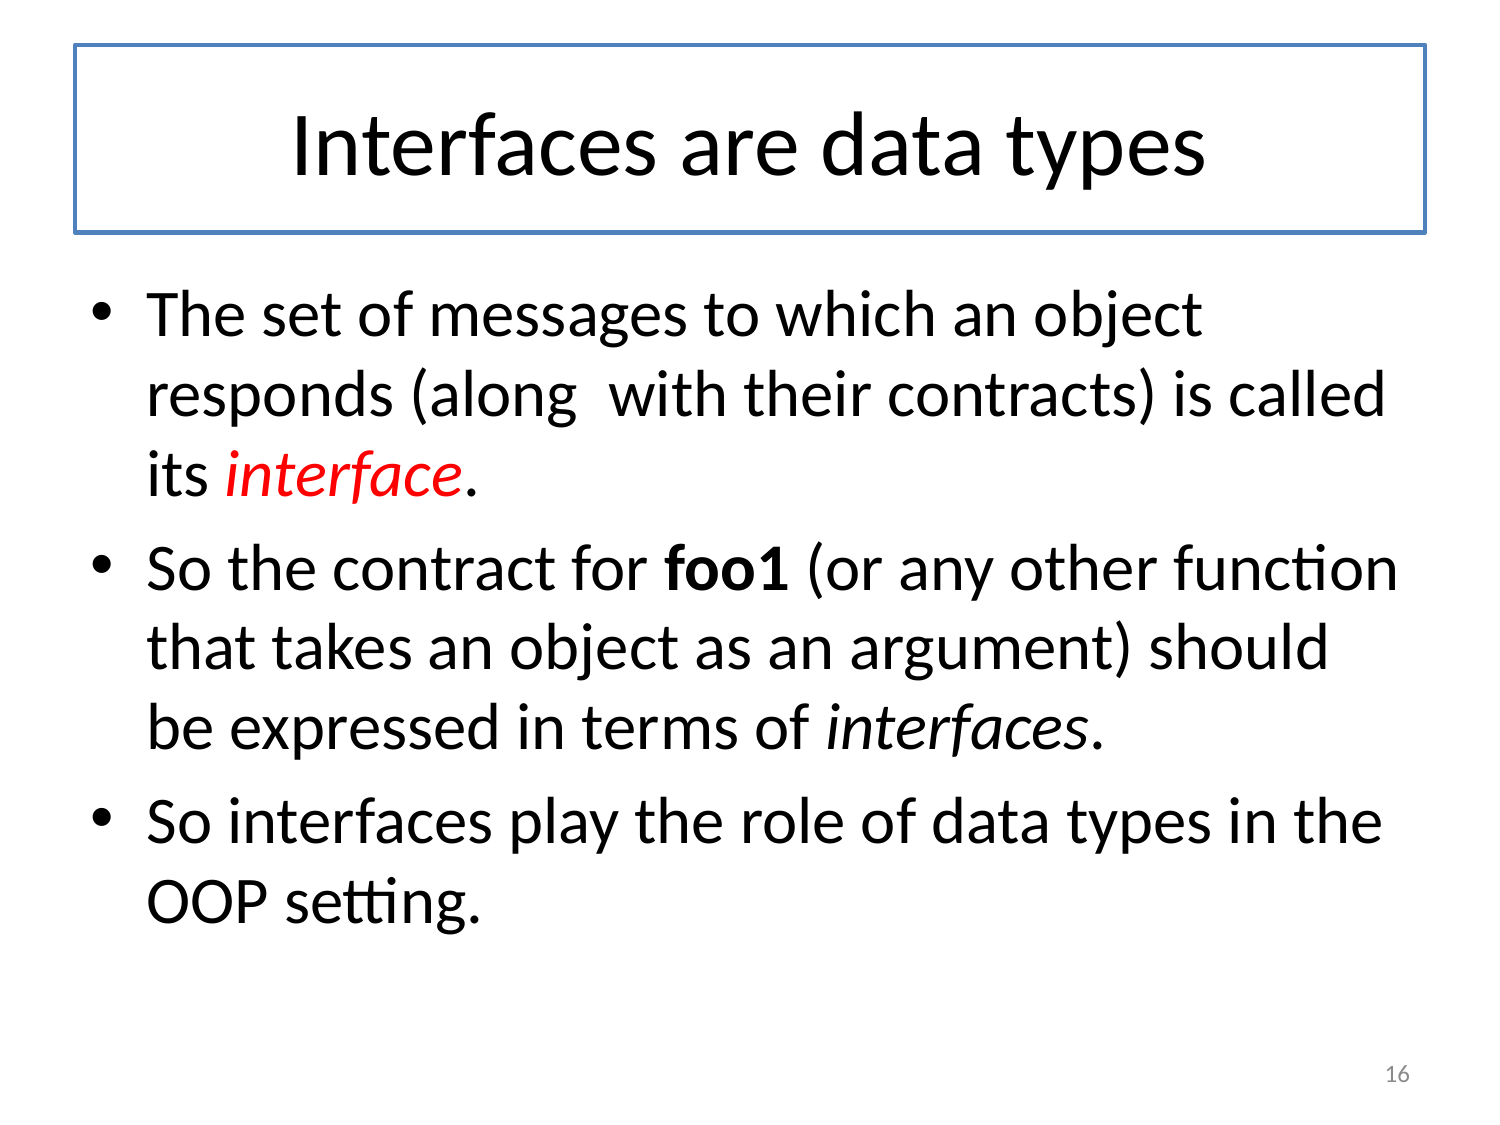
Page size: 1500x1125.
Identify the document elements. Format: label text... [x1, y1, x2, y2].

list The set of messages to which an object responds (along with their contracts) is called its interface. So the contract for foo1 (or any other function that takes an object as an argument) should be expressed in terms of interfaces. So interfaces play the role of data types in the OOP setting. [75, 262, 1425, 1005]
title Interfaces are data types [73, 43, 1427, 235]
slide_number 16 [1074, 1042, 1425, 1103]
